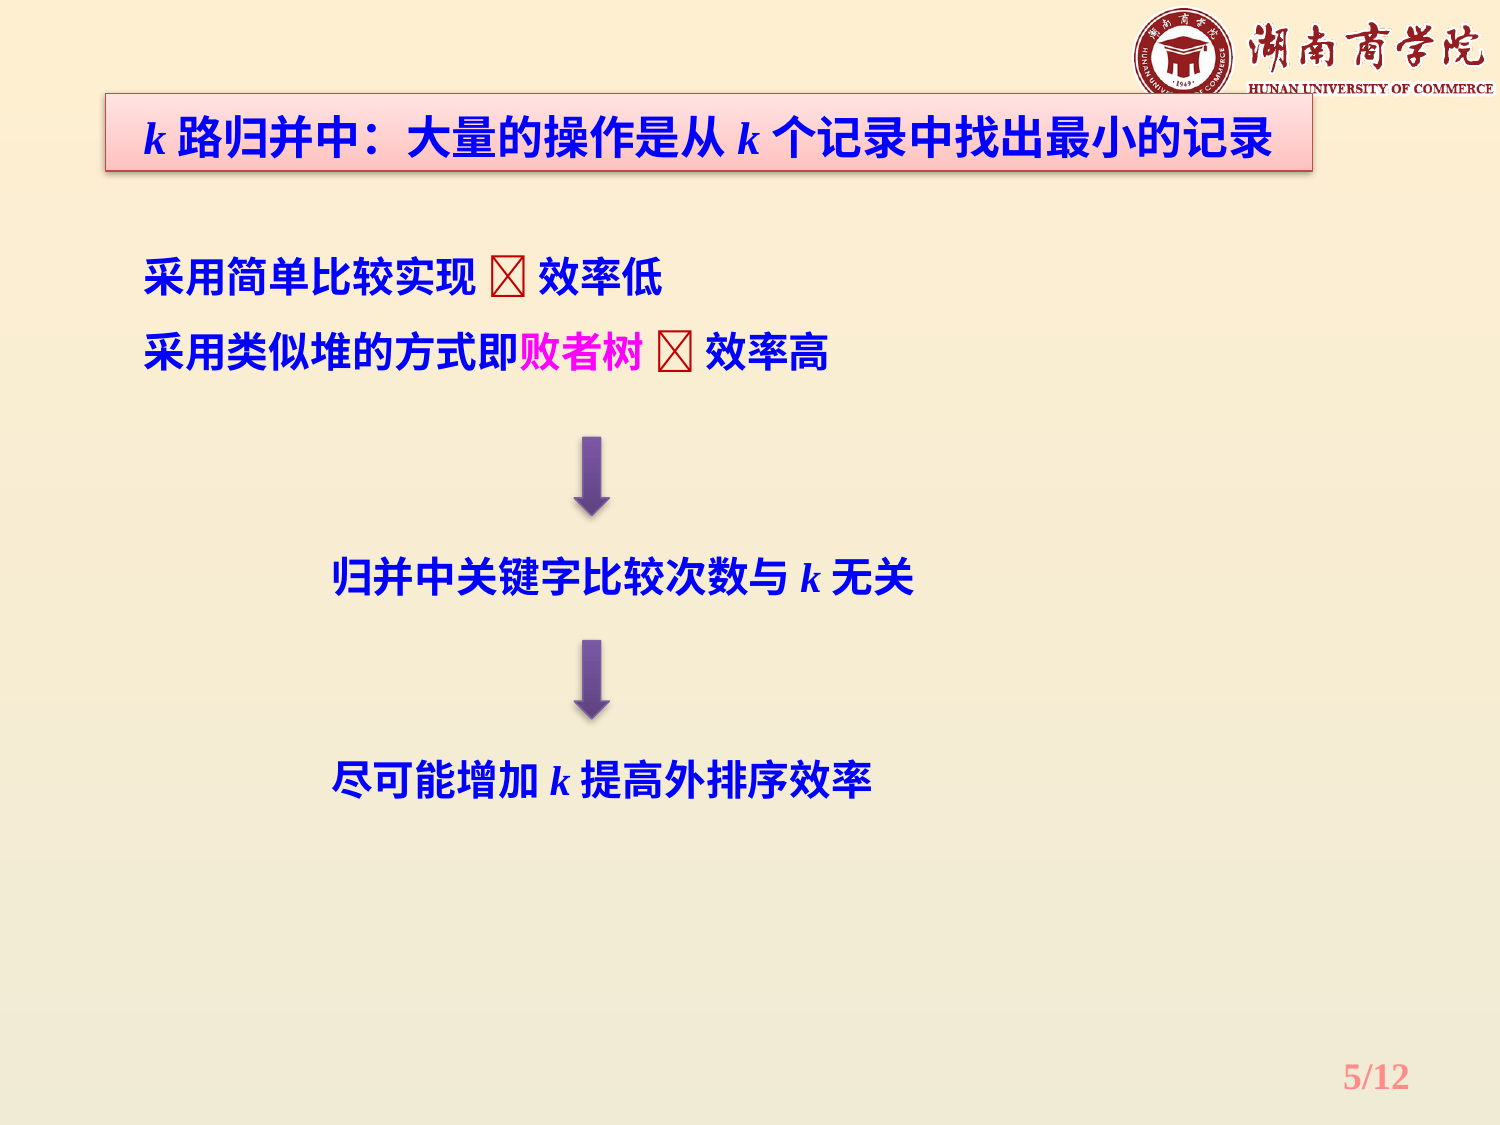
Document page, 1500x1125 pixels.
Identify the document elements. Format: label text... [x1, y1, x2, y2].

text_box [316, 640, 903, 813]
text_box k路归并中：大量的操作是从k个记录中找出最小的记录 [105, 93, 1313, 172]
picture [1104, 0, 1500, 113]
text_box 采用简单比较实现  效率低 采用类似堆的方式即败者树  效率高 [128, 218, 1360, 384]
slide_number 5/12 [1074, 1042, 1425, 1103]
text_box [316, 437, 985, 610]
